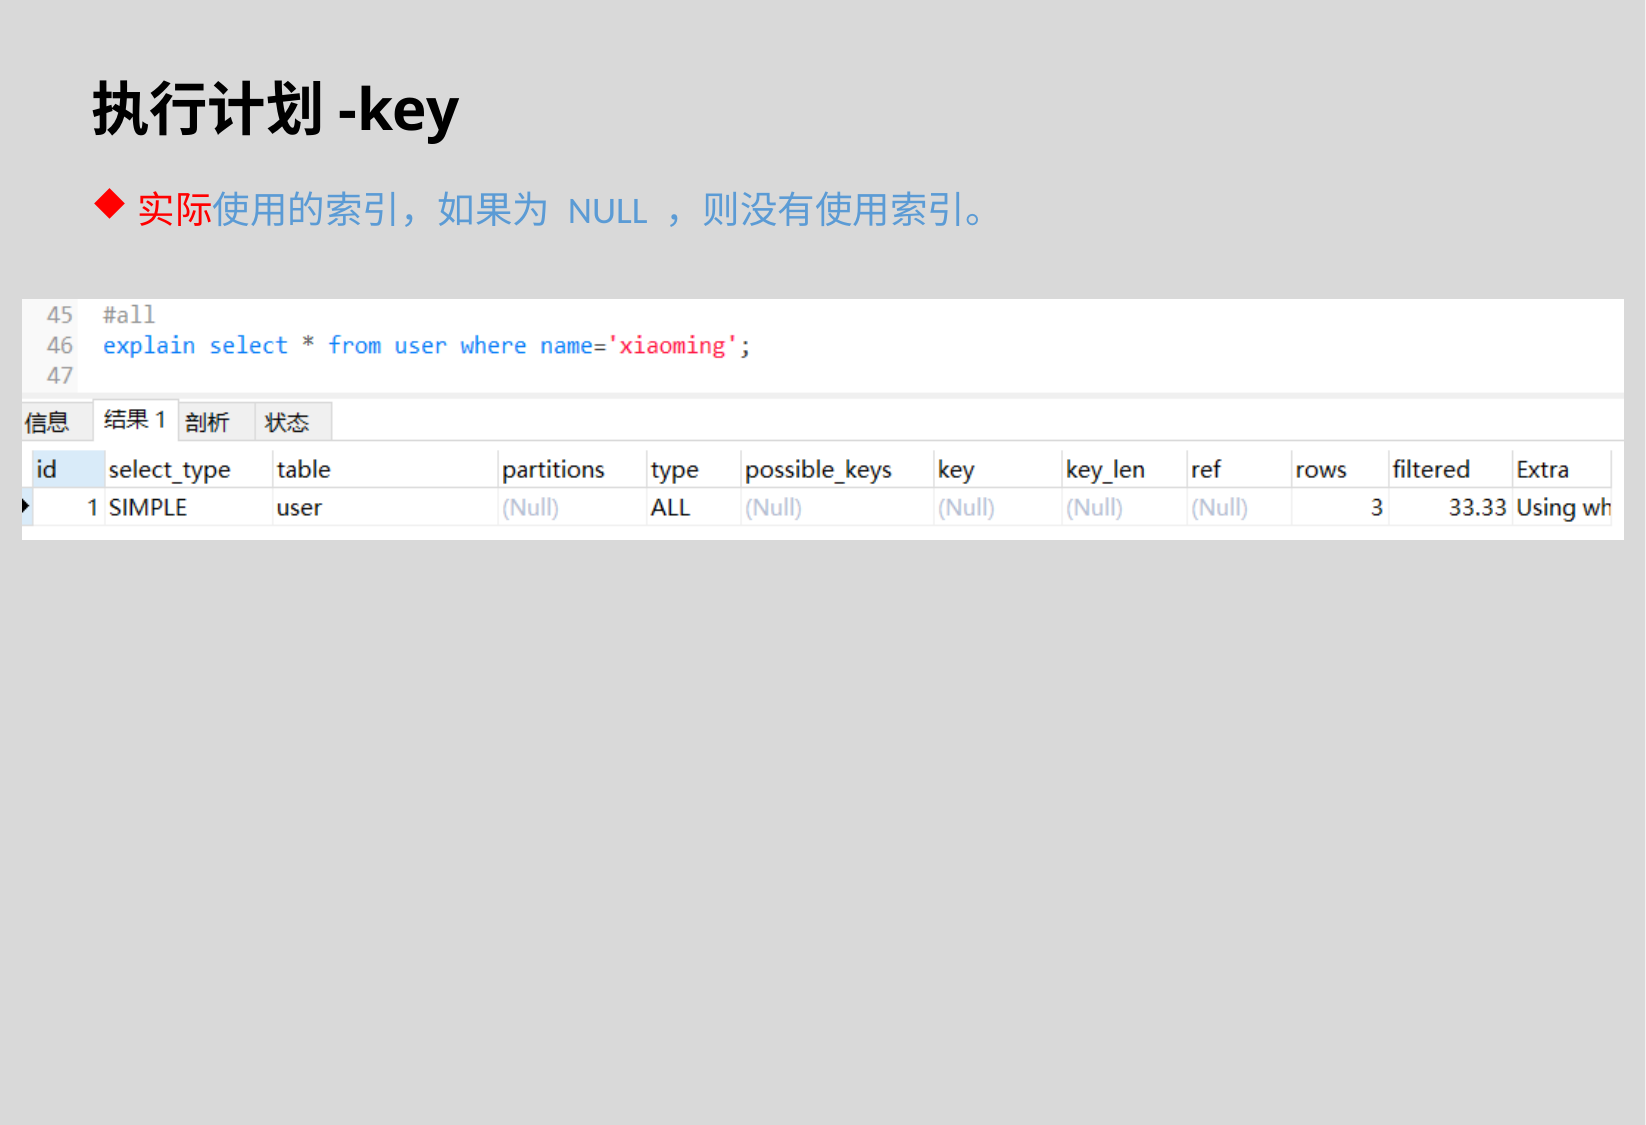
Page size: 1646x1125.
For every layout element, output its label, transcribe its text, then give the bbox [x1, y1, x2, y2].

text_box 实际使用的索引，如果为 NULL ，则没有使用索引。 [76, 179, 1513, 239]
text_box 执行计划-key [76, 65, 907, 150]
picture [22, 298, 1624, 540]
